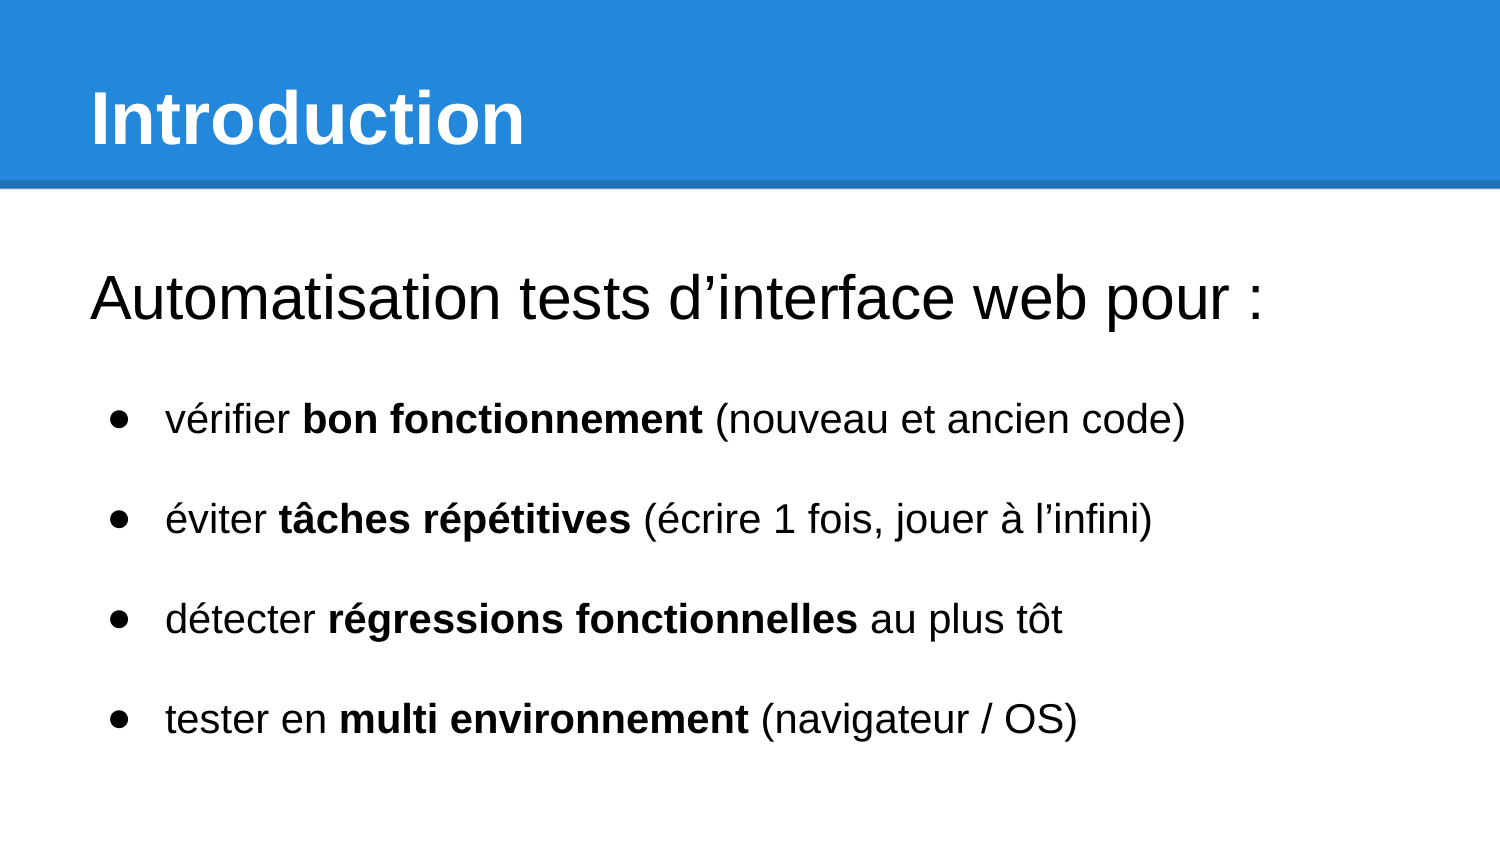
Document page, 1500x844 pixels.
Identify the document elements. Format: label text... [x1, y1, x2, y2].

title Introduction [75, 33, 1425, 175]
list Automatisation tests d’interface web pour : vérifier bon fonctionnement (nouveau et ancien code) éviter tâches répétitives (écrire 1 fois, jouer à l’infini) détecter régressions fonctionnelles au plus tôt tester en multi environnement (navigateur / OS) [75, 196, 1425, 808]
